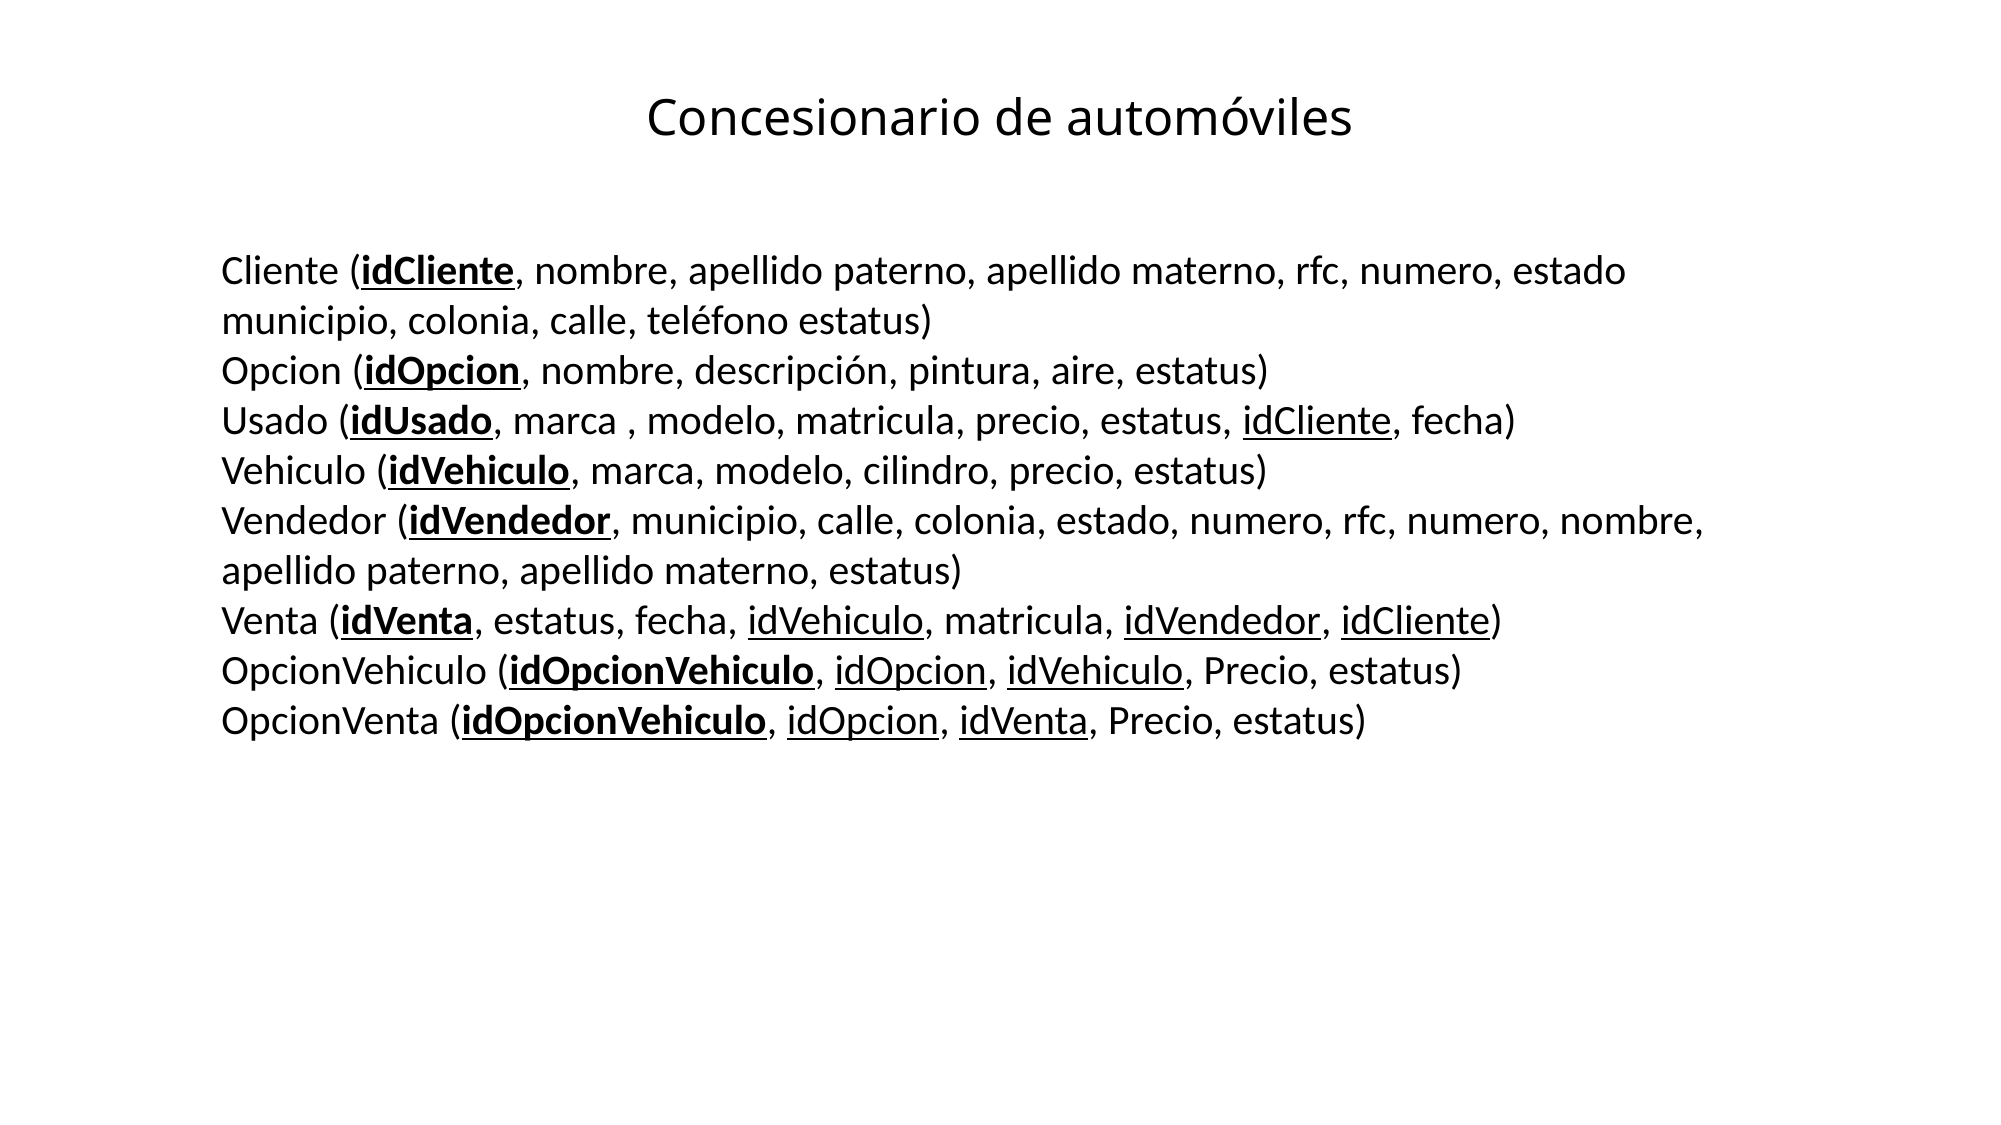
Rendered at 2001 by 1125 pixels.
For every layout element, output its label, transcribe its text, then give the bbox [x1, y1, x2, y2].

text_box Cliente (idCliente, nombre, apellido paterno, apellido materno, rfc, numero, estado municipio, colonia, calle, teléfono estatus) Opcion (idOpcion, nombre, descripción, pintura, aire, estatus) Usado (idUsado, marca , modelo, matricula, precio, estatus, idCliente, fecha) Vehiculo (idVehiculo, marca, modelo, cilindro, precio, estatus) Vendedor (idVendedor, municipio, calle, colonia, estado, numero, rfc, numero, nombre, apellido paterno, apellido materno, estatus) Venta (idVenta, estatus, fecha, idVehiculo, matricula, idVendedor, idCliente) OpcionVehiculo (idOpcionVehiculo, idOpcion, idVehiculo, Precio, estatus) OpcionVenta (idOpcionVehiculo, idOpcion, idVenta, Precio, estatus) [206, 235, 1721, 751]
text_box Concesionario de automóviles [631, 78, 1369, 153]
